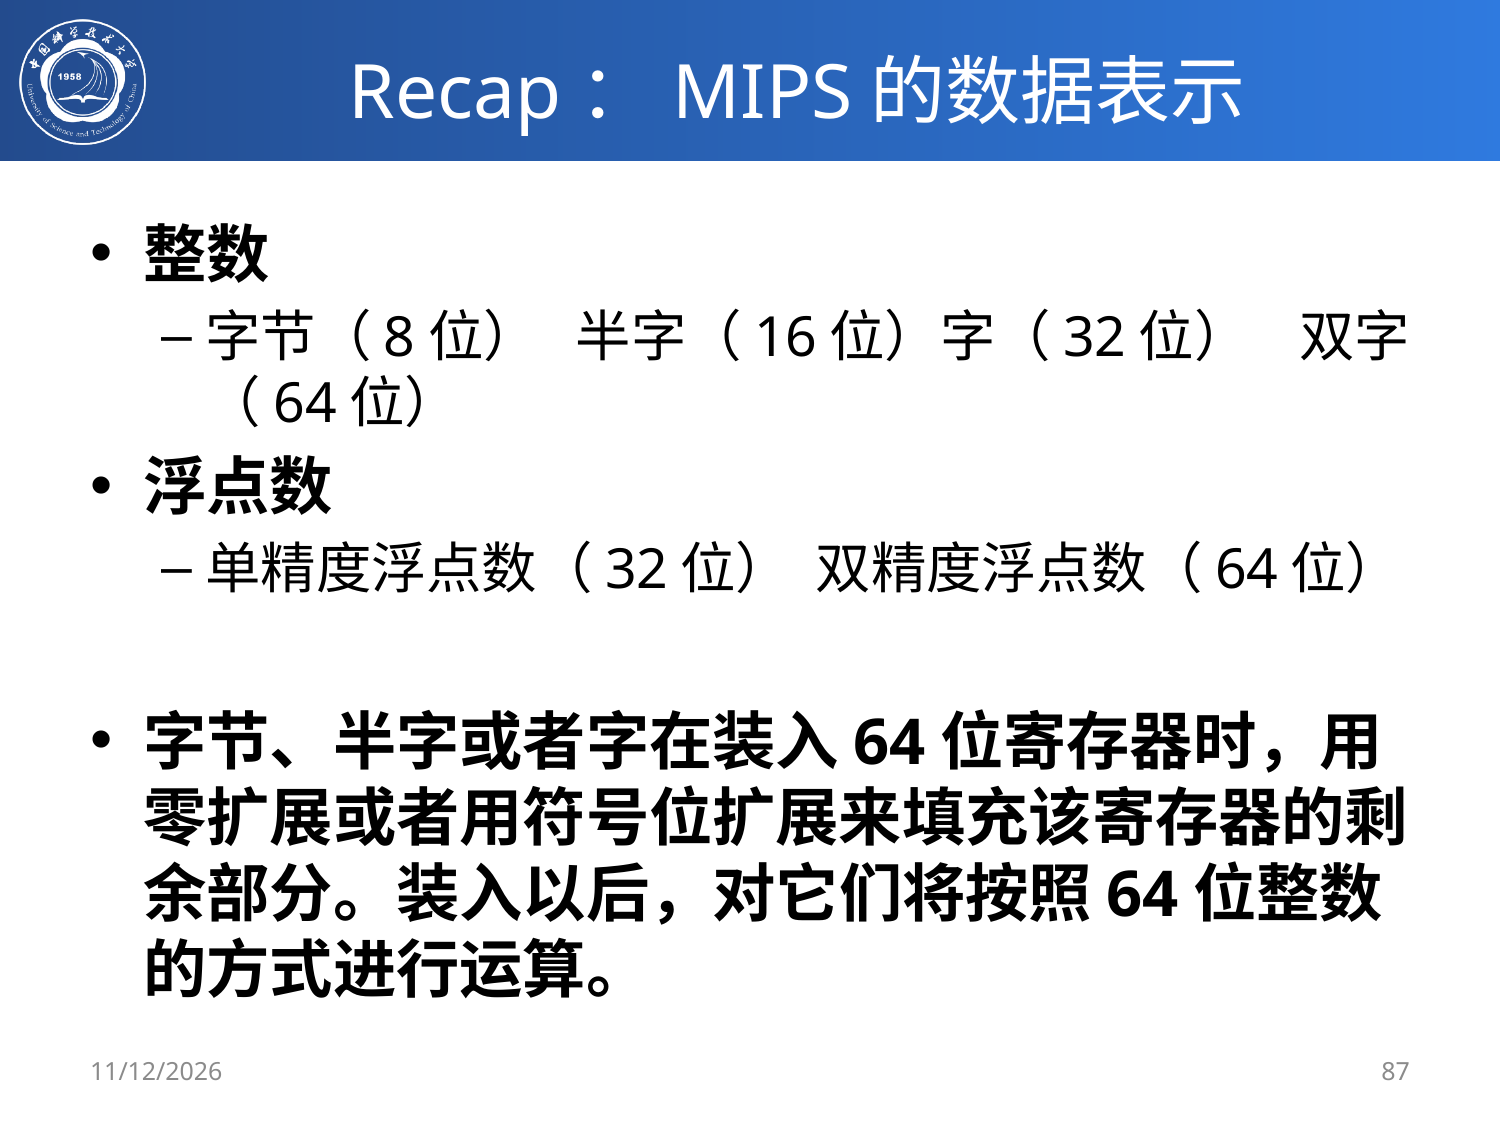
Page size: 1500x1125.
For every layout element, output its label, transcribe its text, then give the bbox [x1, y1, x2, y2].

title Recap：MIPS的数据表示 [169, 24, 1425, 153]
slide_number 87 [1074, 1042, 1425, 1103]
list 整数 字节（8位） 半字（16位）字（32位） 双字（64位） 浮点数 单精度浮点数（32位） 双精度浮点数（64位） 字节、半字或者字在装入64位寄存器时，用零扩展或者用符号位扩展来填充该寄存器的剩余部分。装入以后，对它们将按照64位整数的方式进行运算。 [75, 206, 1425, 1036]
picture [19, 19, 146, 145]
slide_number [75, 1042, 425, 1103]
